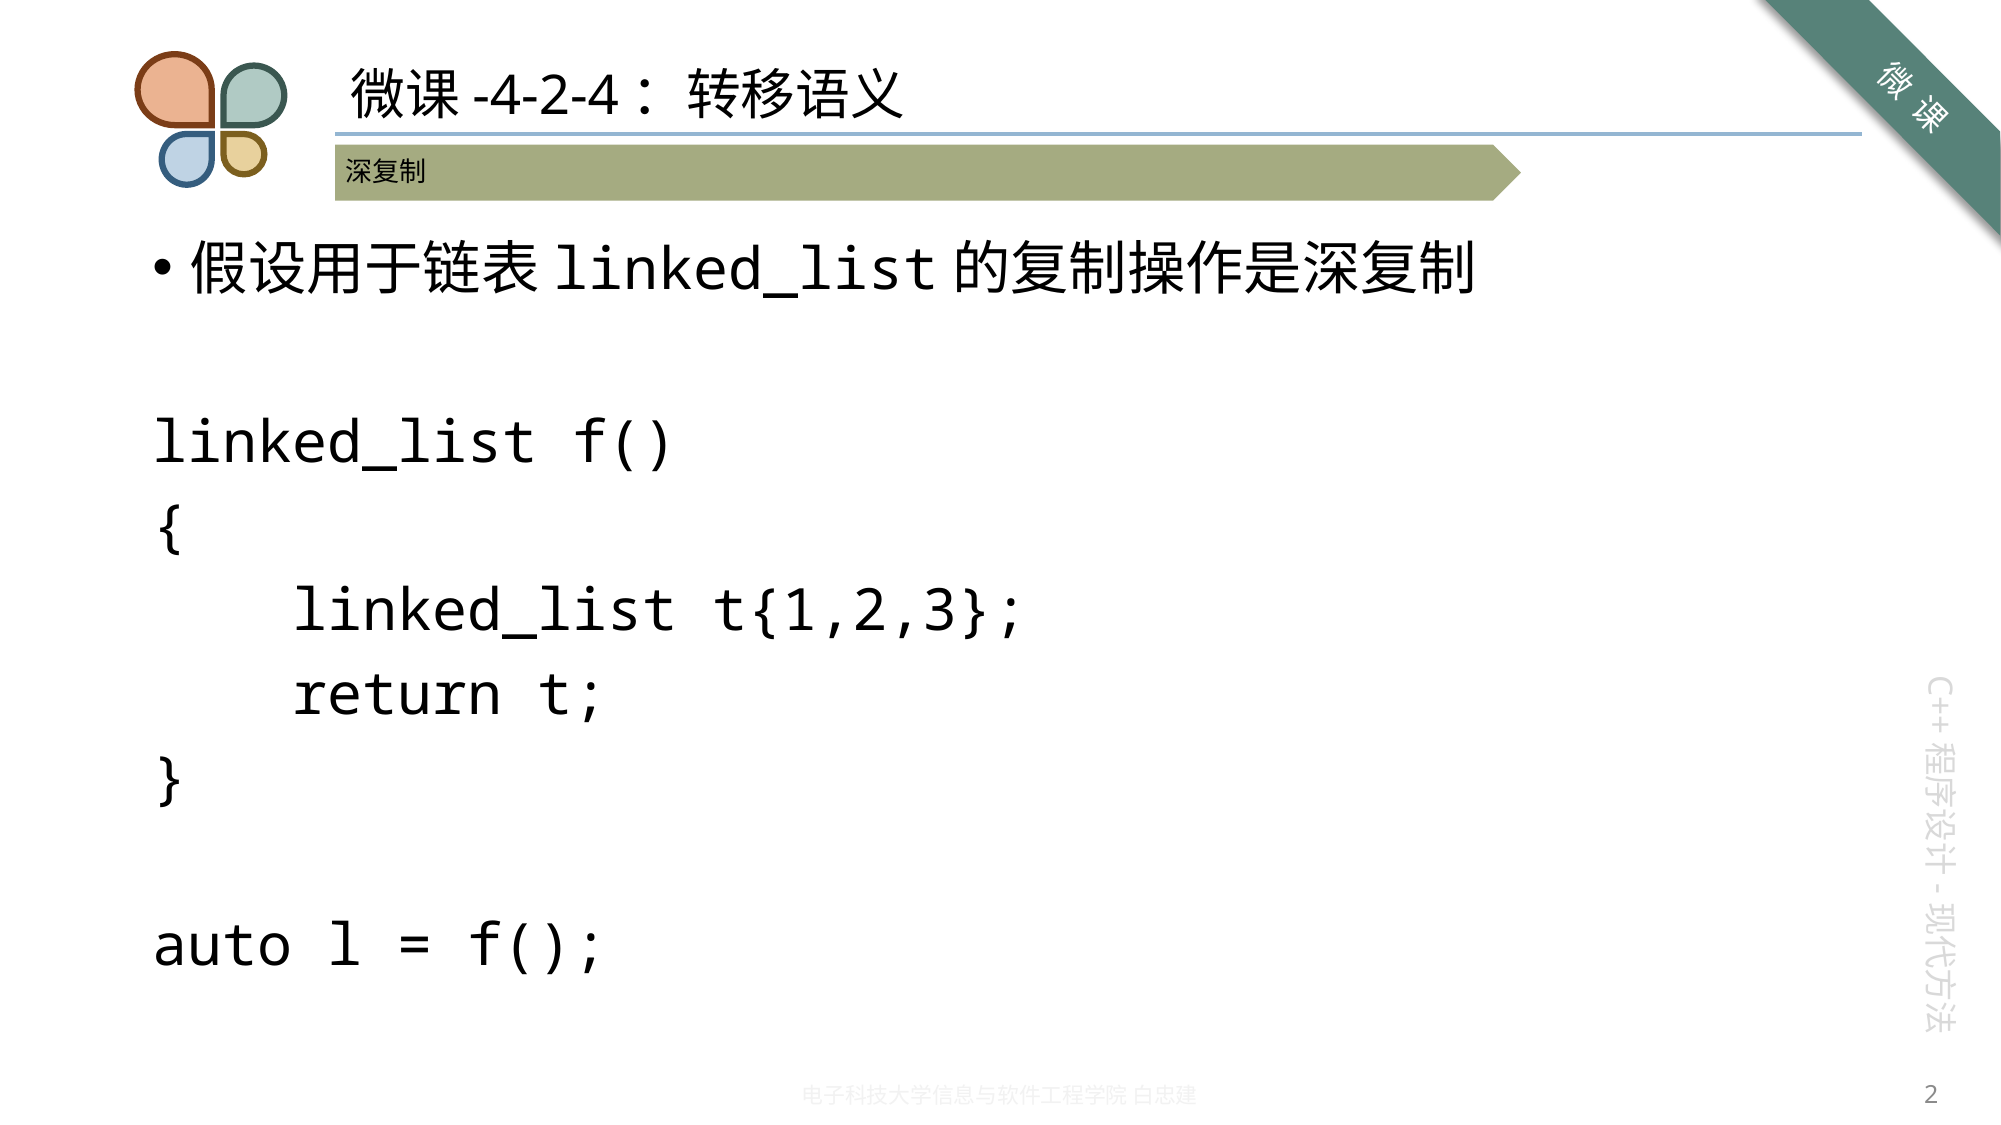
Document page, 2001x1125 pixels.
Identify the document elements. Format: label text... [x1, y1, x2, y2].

slide_number 2 [1862, 1065, 2000, 1125]
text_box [333, 143, 1524, 202]
title 微课-4-2-4：转移语义 [335, 59, 1863, 134]
list 假设用于链表linked_list的复制操作是深复制 linked_list f() { linked_list t{1,2,3}; return t; } auto l = f(); [137, 223, 1863, 1066]
